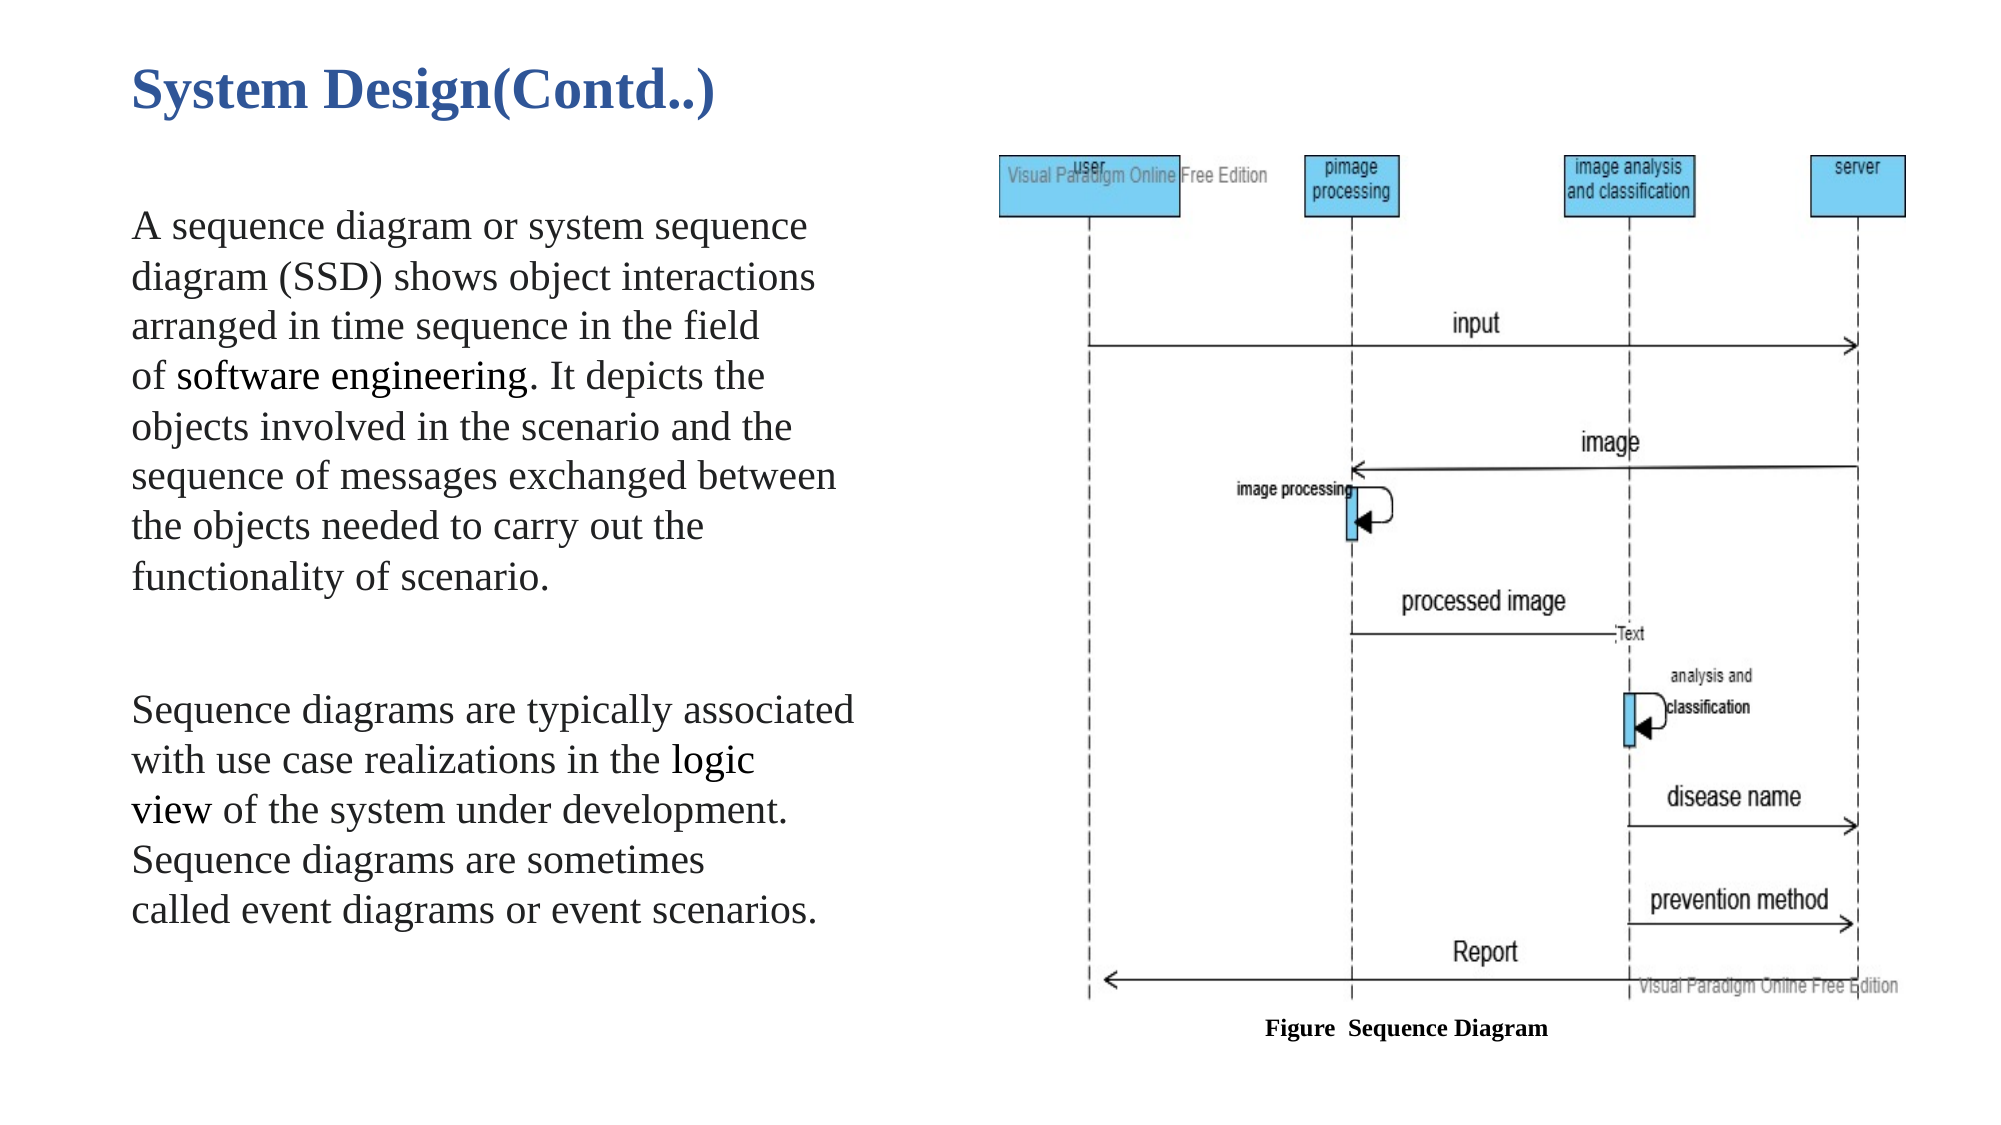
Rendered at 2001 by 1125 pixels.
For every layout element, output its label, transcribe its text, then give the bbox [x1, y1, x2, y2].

picture [999, 155, 1906, 1002]
text_box Figure Sequence Diagram [906, 988, 1907, 1049]
text_box A sequence diagram or system sequence diagram (SSD) shows object interactions arranged in time sequence in the field of software engineering. It depicts the objects involved in the scenario and the sequence of messages exchanged between the objects needed to carry out the functionality of scenario. Sequence diagrams are typically associated with use case realizations in the logic view of the system under development. Sequence diagrams are sometimes called event diagrams or event scenarios. [116, 190, 889, 940]
text_box System Design(Contd..) [116, 43, 1842, 169]
